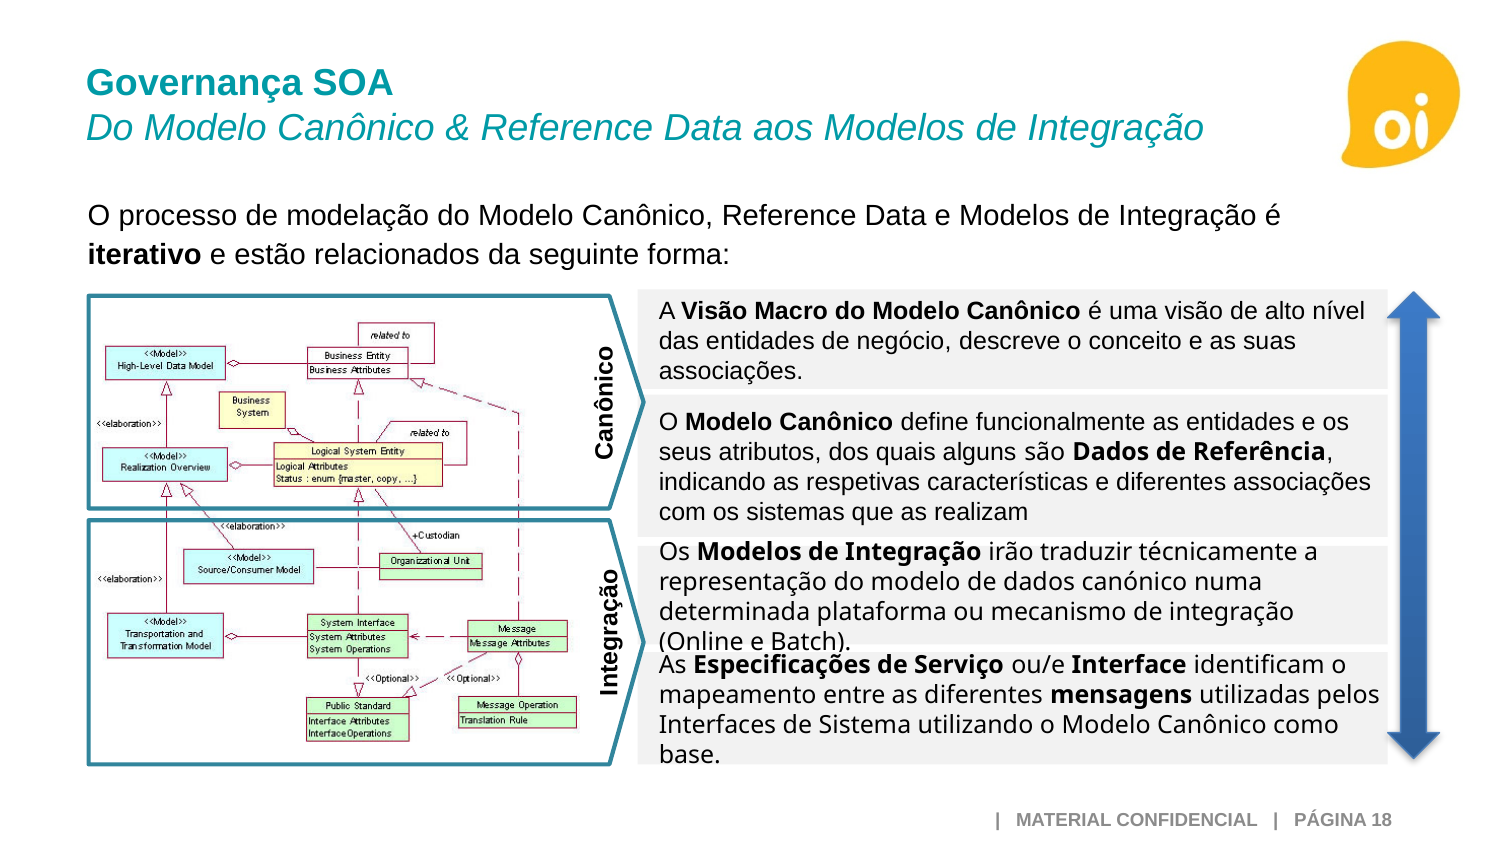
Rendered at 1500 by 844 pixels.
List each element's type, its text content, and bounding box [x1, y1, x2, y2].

text_box [1387, 291, 1441, 760]
text_box [618, 315, 646, 489]
text_box O Modelo Canônico define funcionalmente as entidades e os seus atributos, dos quais alguns são Dados de Referência, indicando as respetivas características e diferentes associações com os sistemas que as realizam [636, 393, 1390, 539]
text_box [584, 518, 646, 767]
text_box As Especificações de Serviço ou/e Interface identificam o mapeamento entre as diferentes mensagens utilizadas pelos Interfaces de Sistema utilizando o Modelo Canônico como base. [636, 650, 1390, 767]
text_box Canônico [585, 314, 618, 492]
slide_number | MATERIAL CONFIDENCIAL | PÁGINA 18 [773, 799, 1408, 844]
text_box [86, 293, 618, 511]
text_box A Visão Macro do Modelo Canônico é uma visão de alto nível das entidades de negócio, descreve o conceito e as suas associações. [636, 287, 1390, 391]
text_box Governança SOA Do Modelo Canônico & Reference Data aos Modelos de Integração [70, 50, 1270, 156]
text_box Os Modelos de Integração irão traduzir técnicamente a representação do modelo de dados canónico numa determinada plataforma ou mecanismo de integração (Online e Batch). [636, 544, 1390, 646]
text_box Integração [589, 544, 623, 722]
text_box O processo de modelação do Modelo Canônico, Reference Data e Modelos de Integração é iterativo e estão relacionados da seguinte forma: [70, 183, 1329, 280]
picture [0, 0, 1500, 844]
